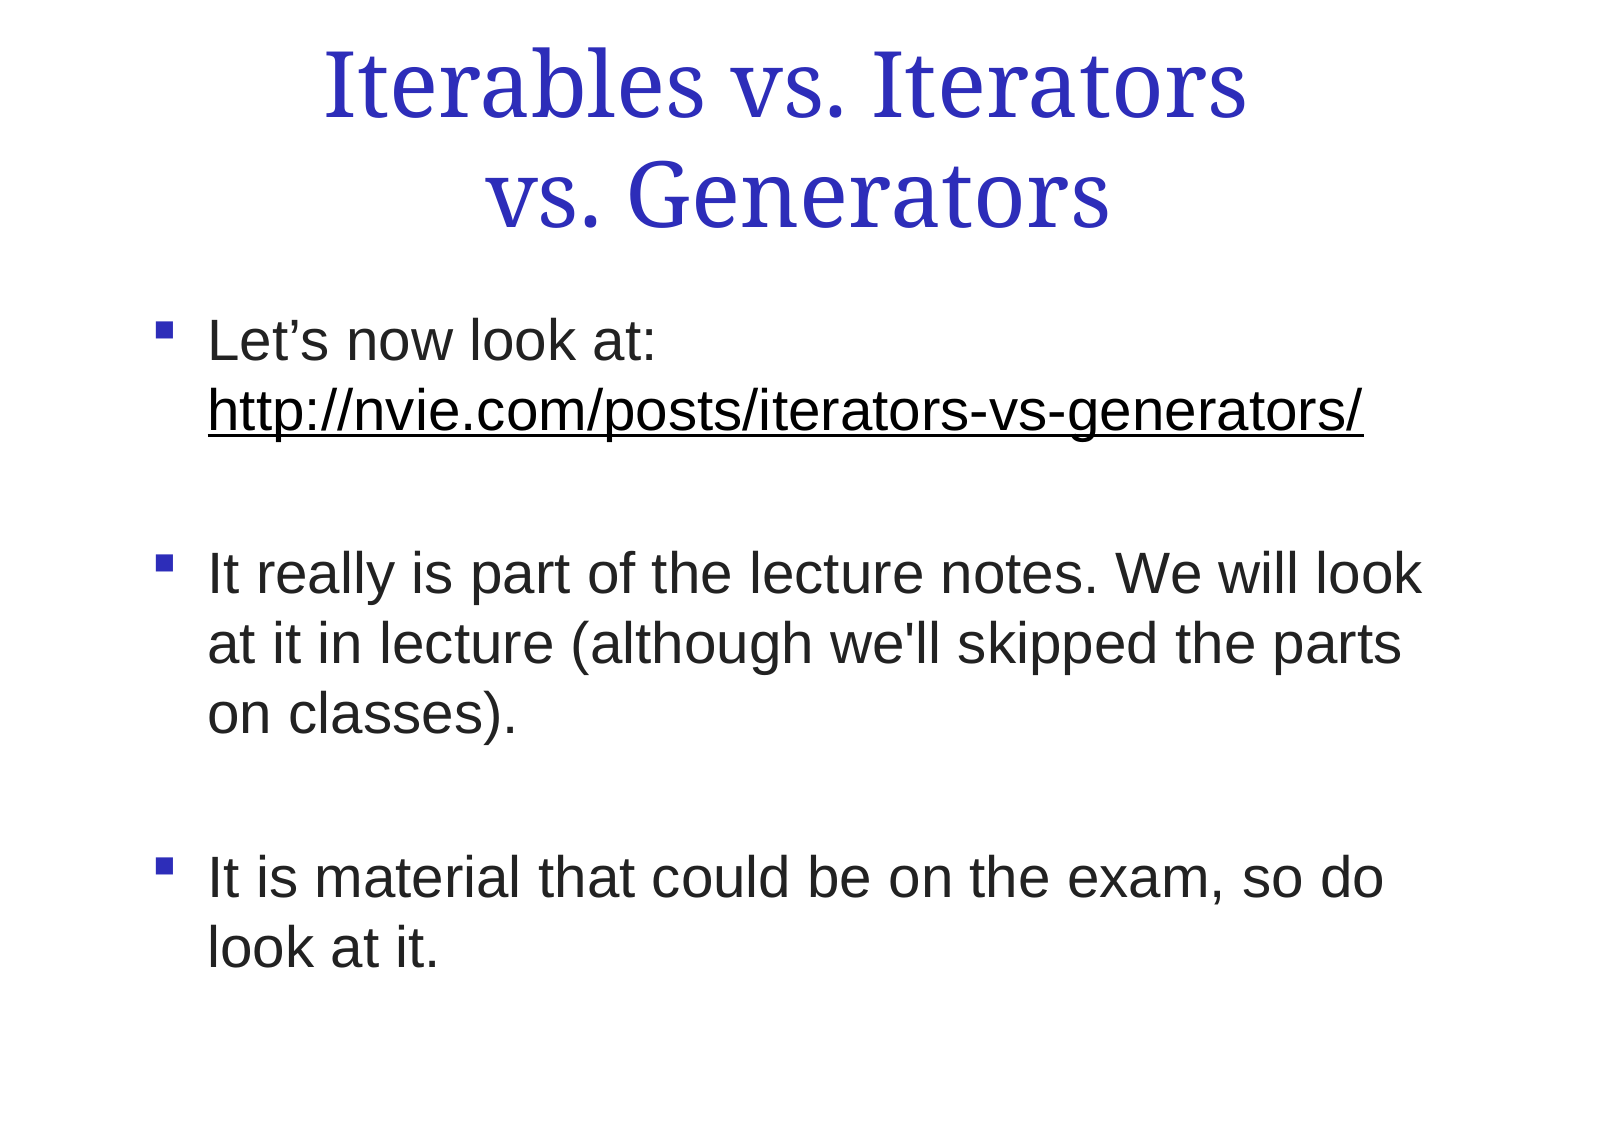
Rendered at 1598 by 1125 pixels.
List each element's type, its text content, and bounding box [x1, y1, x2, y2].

list Let’s now look at: http://nvie.com/posts/iterators-vs-generators/ It really is part of the lecture notes. We will look at it in lecture (although we'll skipped the parts on classes). It is material that could be on the exam, so do look at it. [136, 294, 1462, 1108]
title Iterables vs. Iterators vs. Generators [93, 62, 1505, 210]
